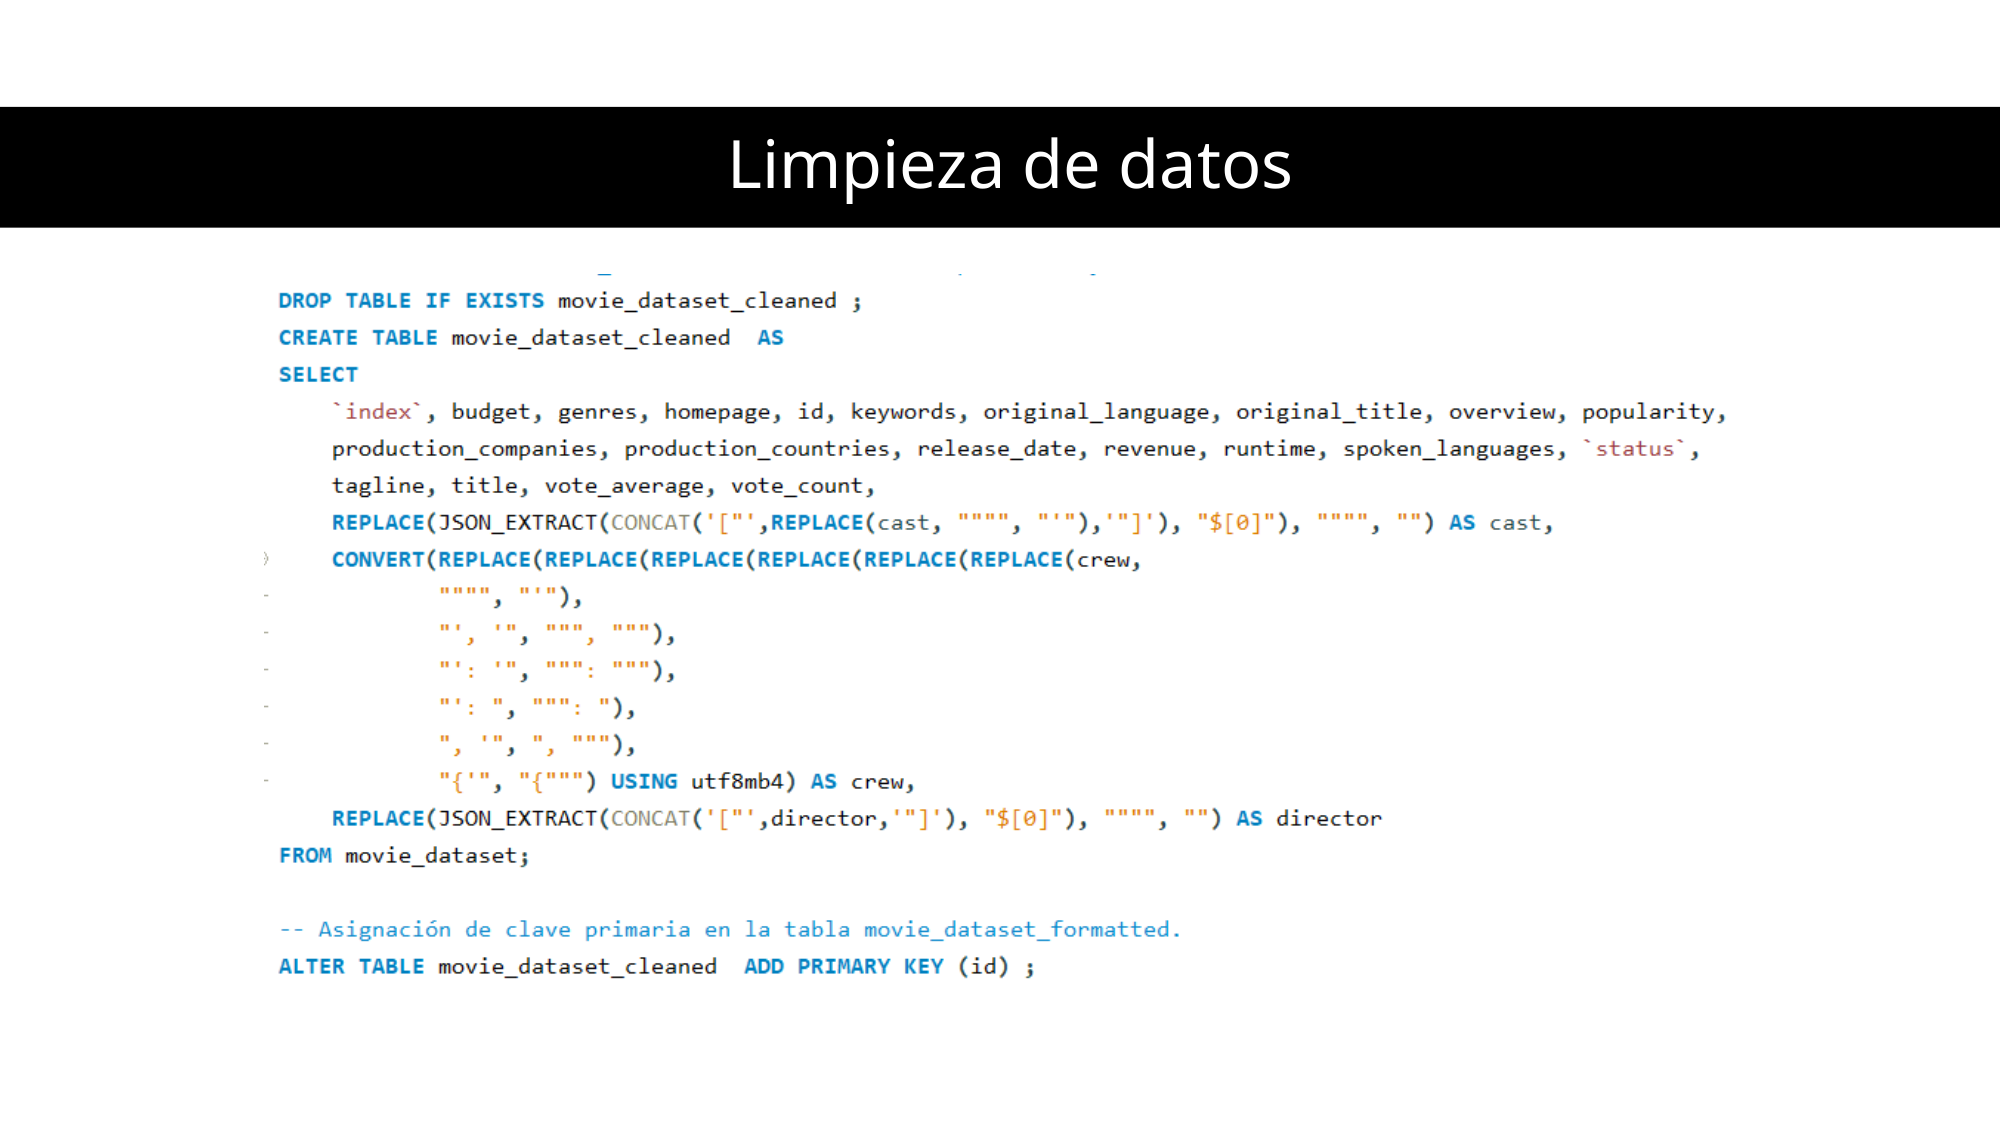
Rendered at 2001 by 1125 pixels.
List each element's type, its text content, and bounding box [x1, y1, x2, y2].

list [264, 274, 1736, 996]
title Limpieza de datos [91, 105, 1931, 228]
text_box [0, 106, 2000, 229]
